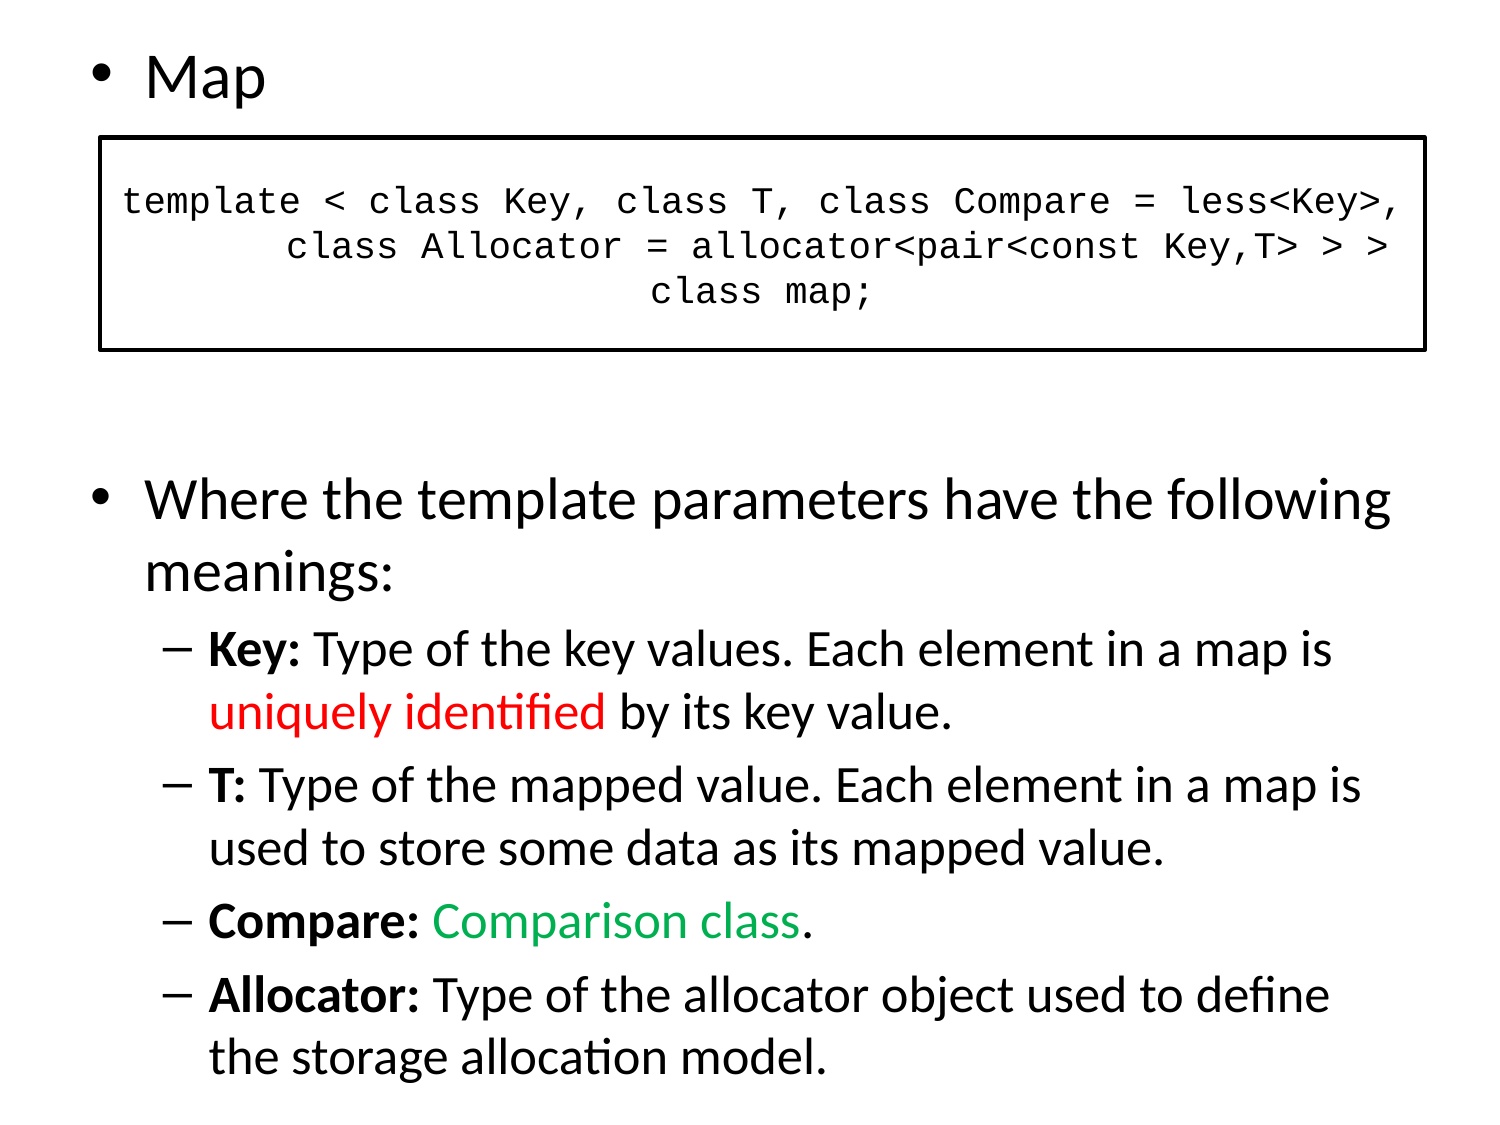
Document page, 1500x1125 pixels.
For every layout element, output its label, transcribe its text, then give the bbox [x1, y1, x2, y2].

text_box template < class Key, class T, class Compare = less<Key>, class Allocator = allocator<pair<const Key,T> > > class map; [98, 135, 1427, 352]
list Map Where the template parameters have the following meanings: Key: Type of the key values. Each element in a map is uniquely identified by its key value. T: Type of the mapped value. Each element in a map is used to store some data as its mapped value. Compare: Comparison class. Allocator: Type of the allocator object used to define the storage allocation model. [75, 24, 1425, 1100]
